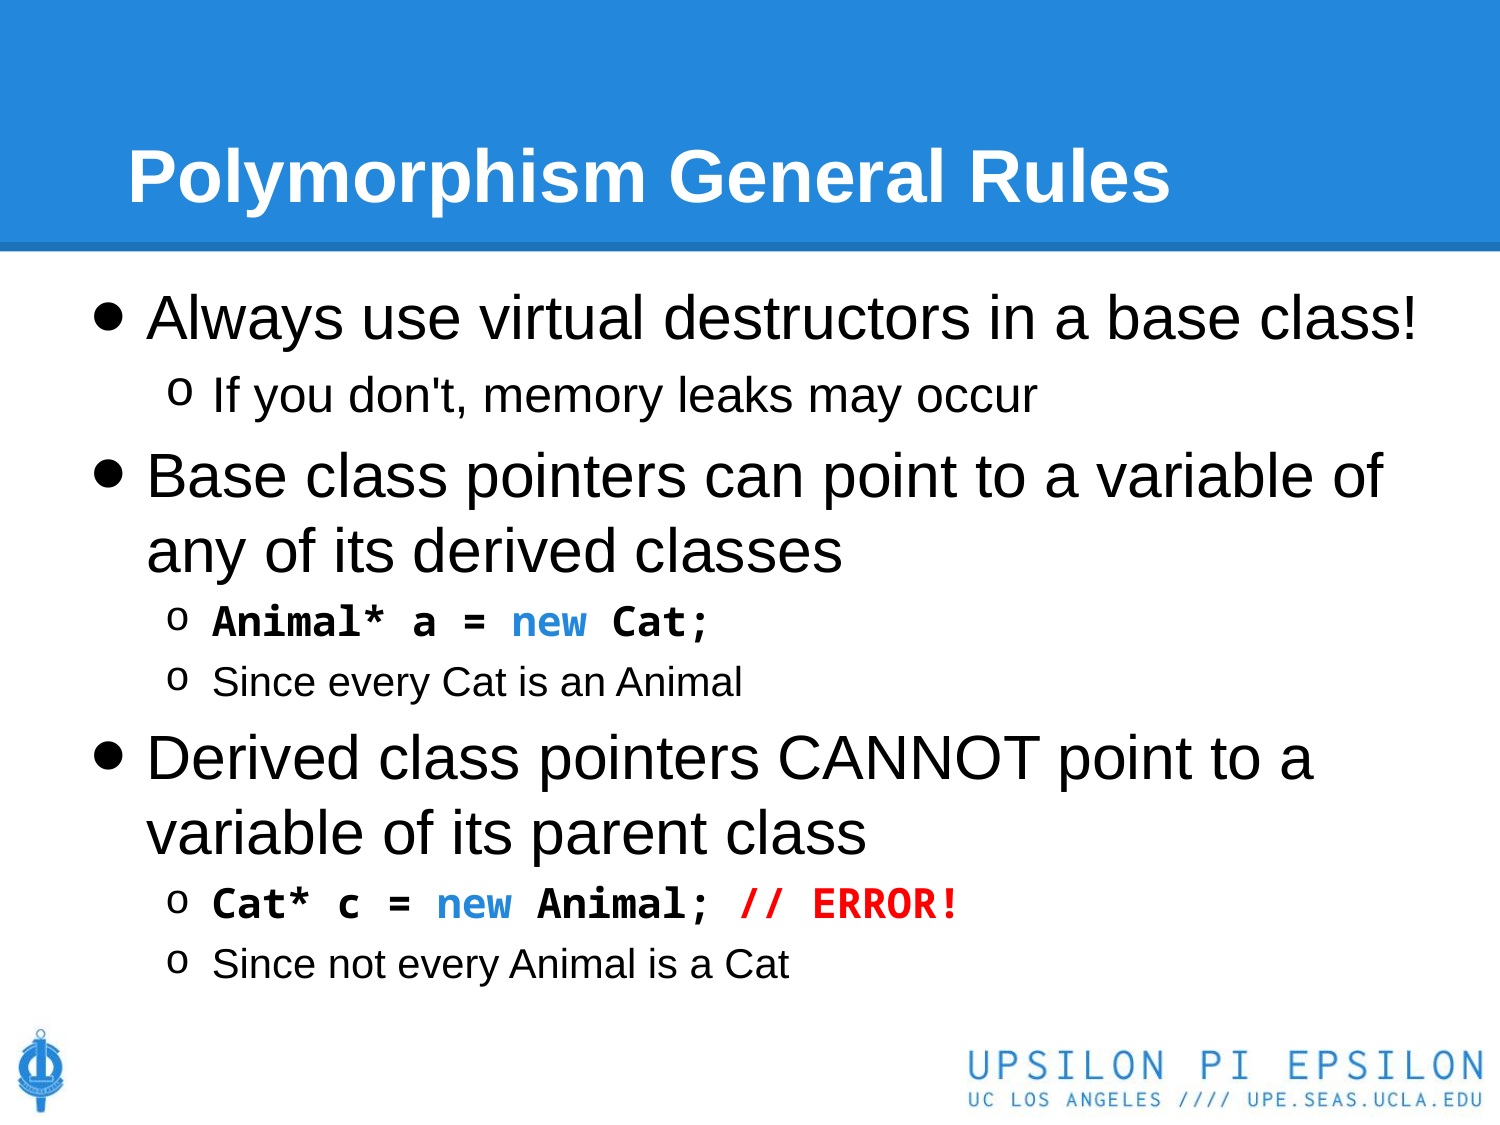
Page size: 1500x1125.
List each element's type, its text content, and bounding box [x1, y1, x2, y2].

list Always use virtual destructors in a base class! If you don't, memory leaks may occur Base class pointers can point to a variable of any of its derived classes Animal* a = new Cat; Since every Cat is an Animal Derived class pointers CANNOT point to a variable of its parent class Cat* c = new Animal; // ERROR! Since not every Animal is a Cat [75, 262, 1463, 1078]
title Polymorphism General Rules [75, 45, 1425, 233]
picture [0, 252, 1500, 1125]
